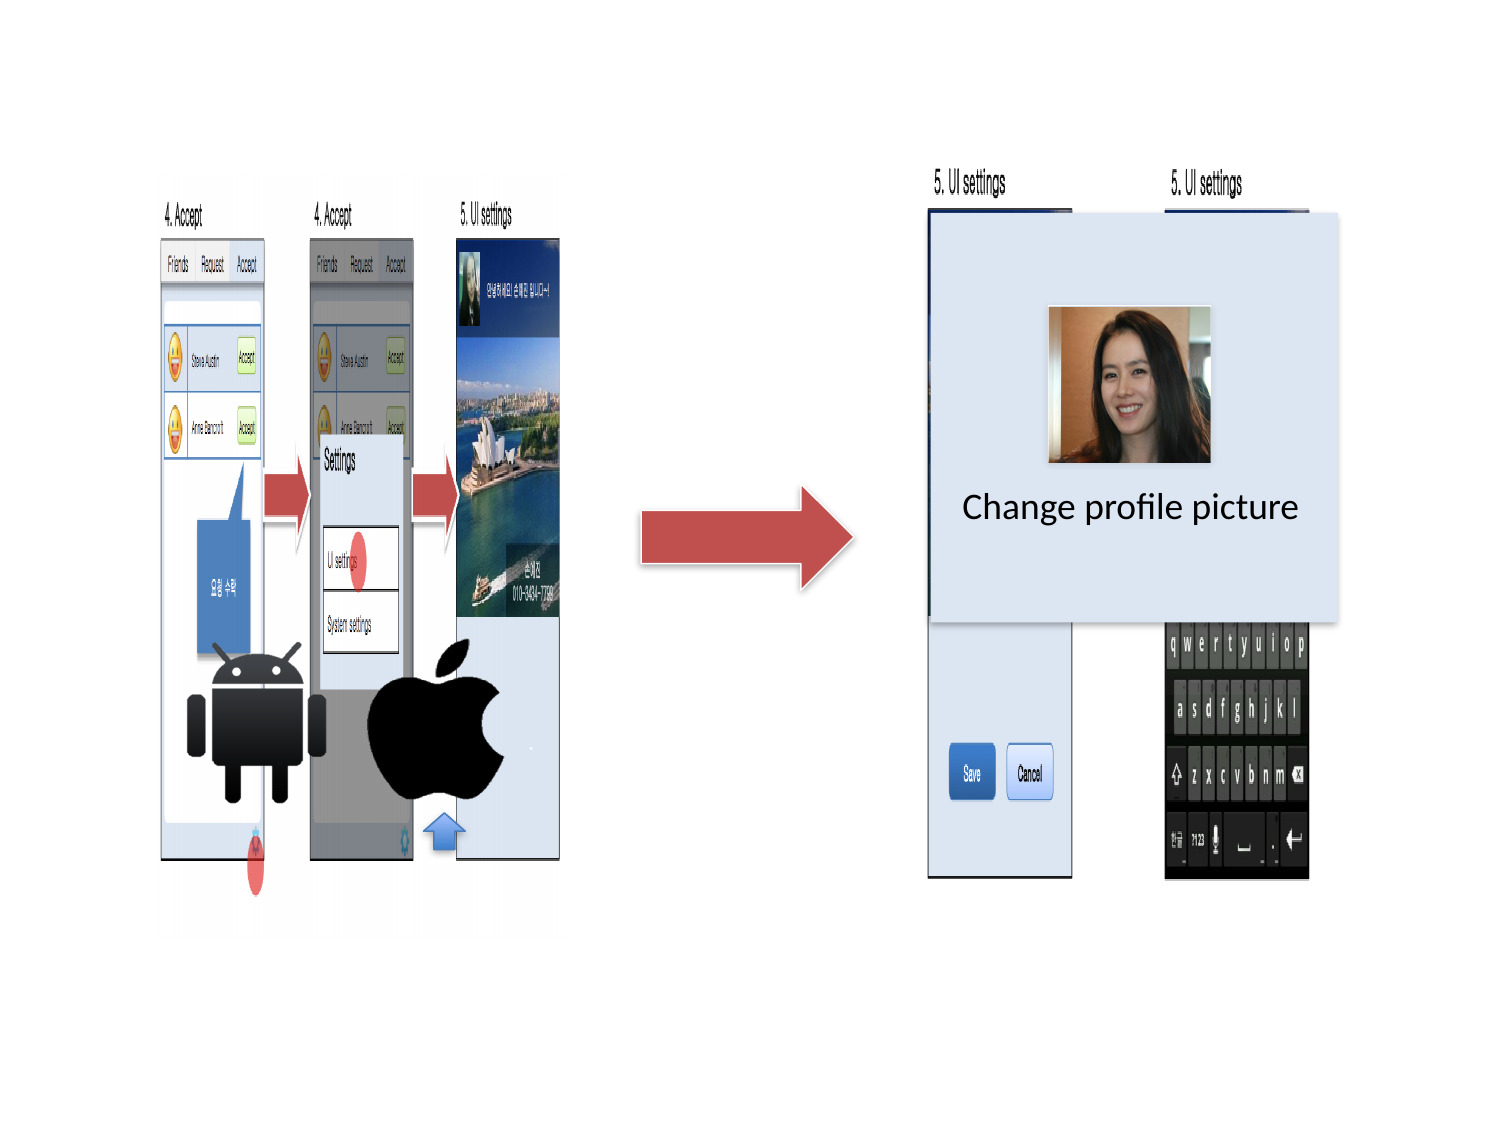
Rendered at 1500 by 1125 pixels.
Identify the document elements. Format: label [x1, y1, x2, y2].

text_box [157, 175, 568, 940]
picture [902, 131, 1355, 938]
text_box [640, 483, 855, 591]
